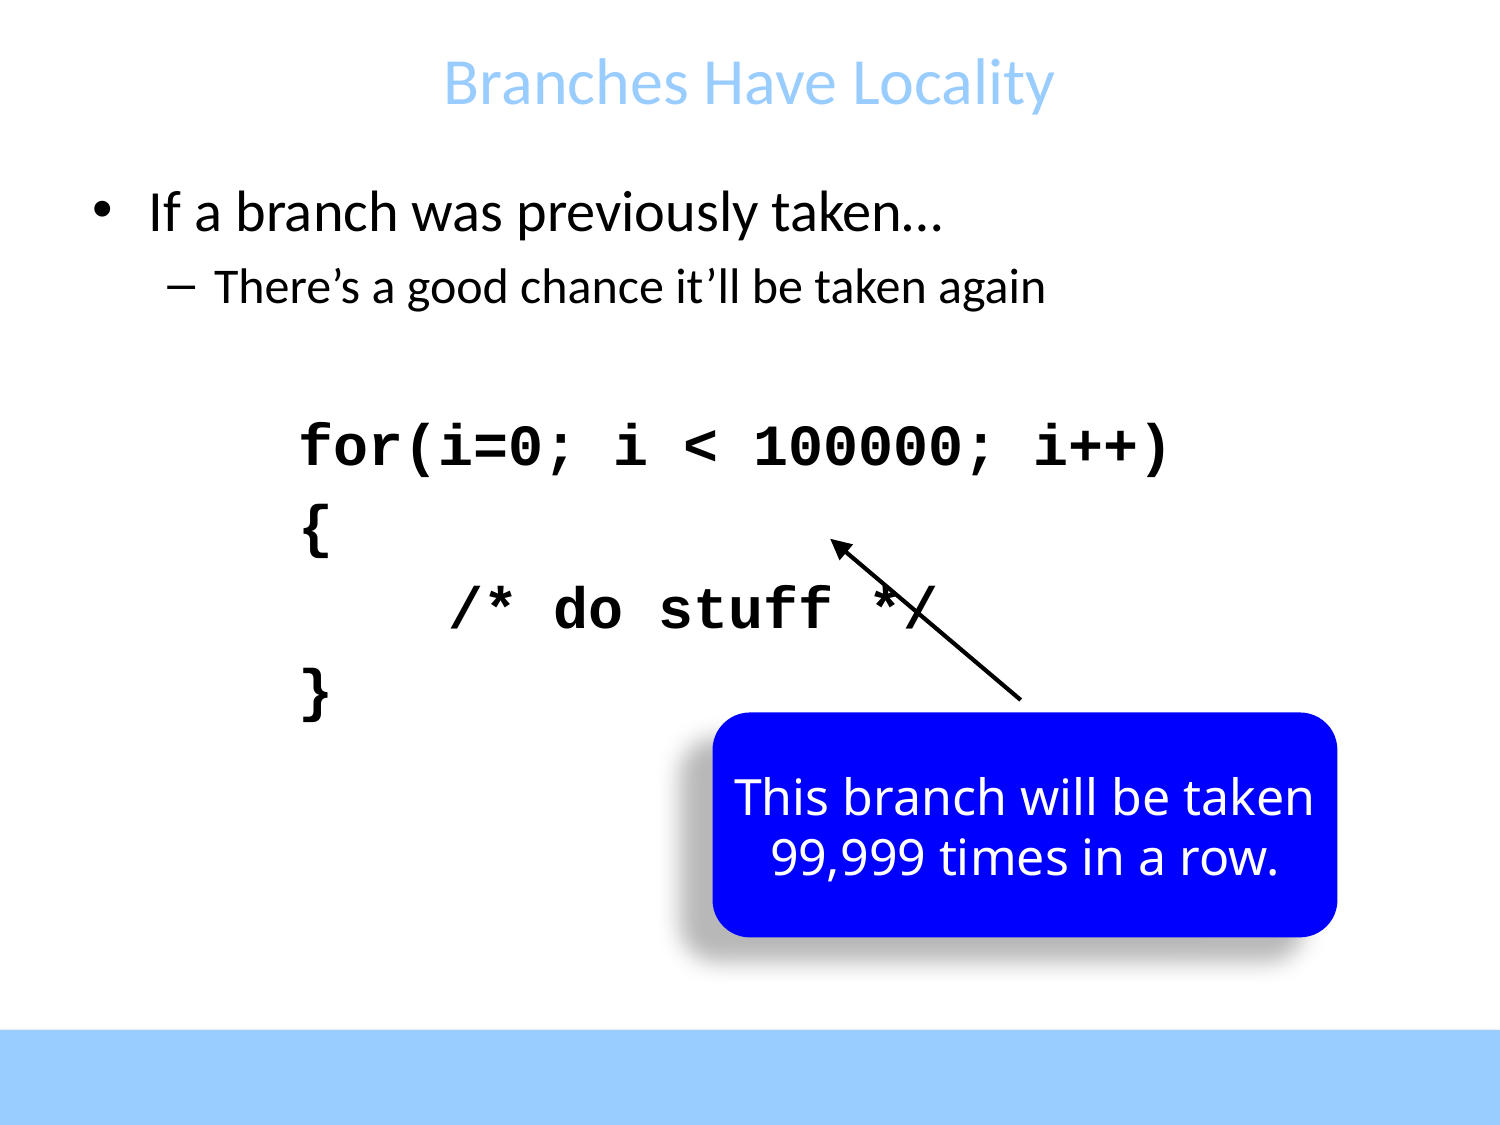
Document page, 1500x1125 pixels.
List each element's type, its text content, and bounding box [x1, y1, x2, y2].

text_box [671, 730, 1312, 972]
title Branches Have Locality [0, 30, 1500, 126]
list If a branch was previously taken… There’s a good chance it’ll be taken again for(i=0; i < 100000; i++) { /* do stuff */ } [77, 165, 1428, 1000]
text_box This branch will be taken 99,999 times in a row. [712, 712, 1338, 938]
text_box [830, 538, 1021, 701]
